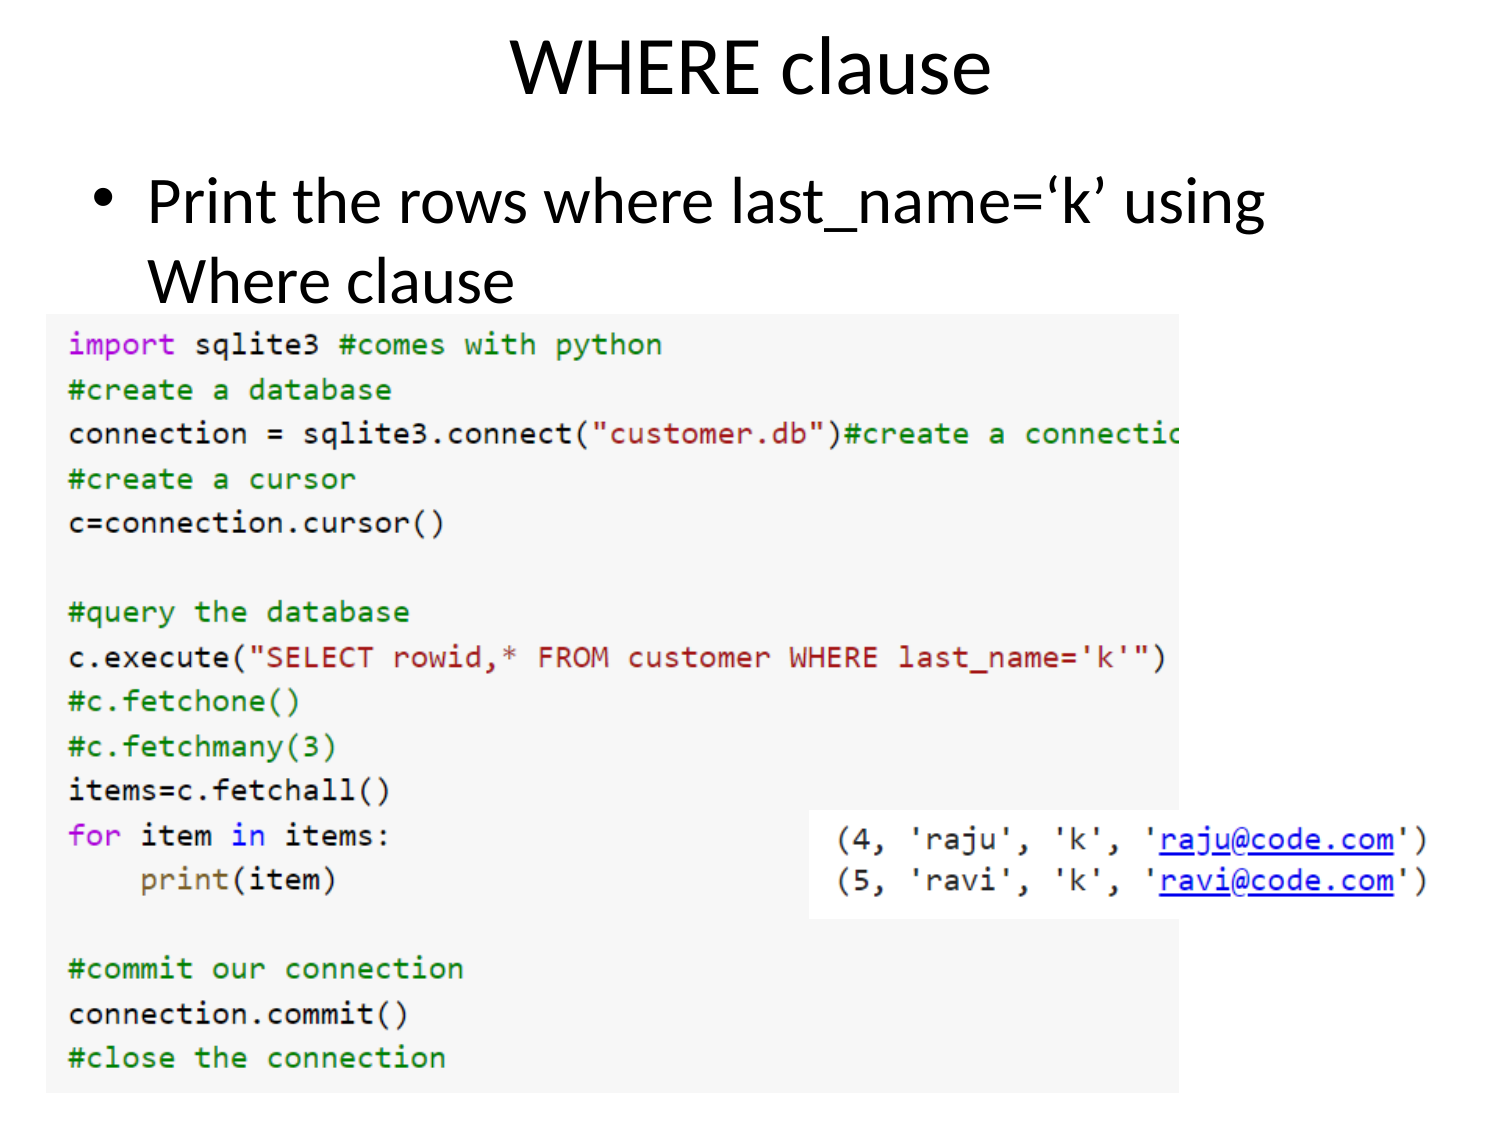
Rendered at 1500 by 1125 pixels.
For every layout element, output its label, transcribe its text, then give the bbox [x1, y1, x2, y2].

picture [45, 314, 1485, 1093]
title WHERE clause [76, 3, 1427, 120]
list Print the rows where last_name=‘k’ using Where clause [76, 149, 1427, 808]
